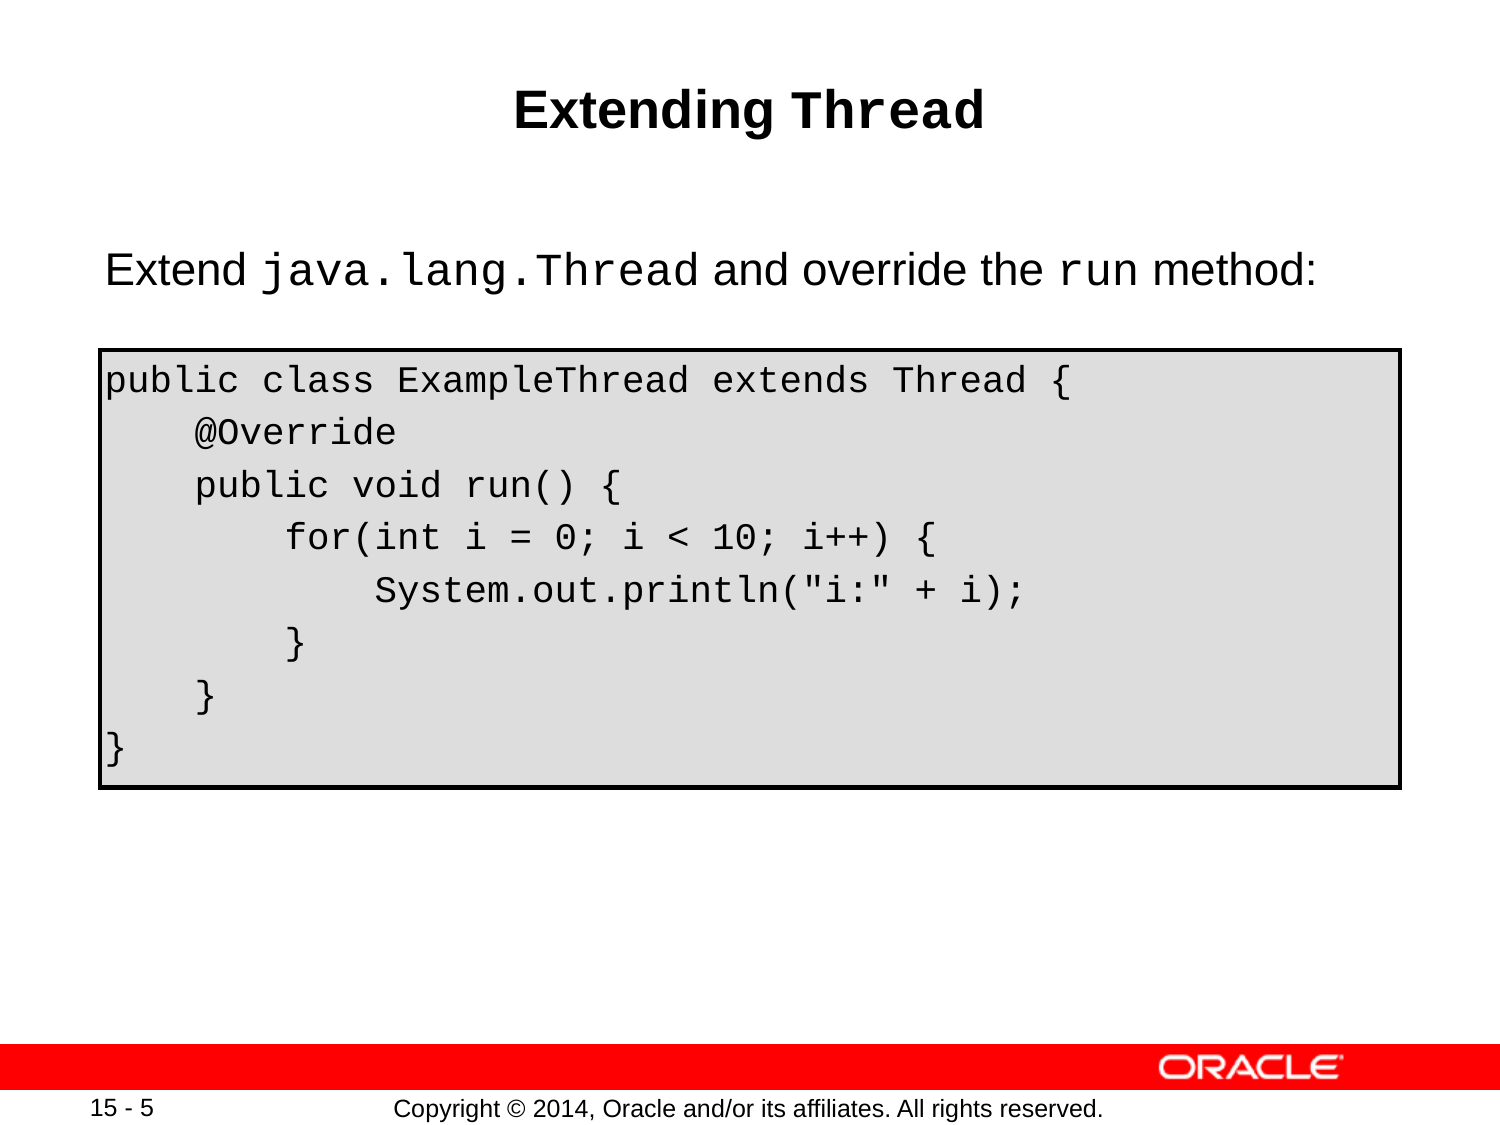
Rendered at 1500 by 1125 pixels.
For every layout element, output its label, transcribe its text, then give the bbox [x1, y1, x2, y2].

title Extending Thread [99, 72, 1399, 216]
picture [0, 1044, 1500, 1090]
list Extend java.lang.Thread and override the run method: public class ExampleThread extends Thread { @Override public void run() { for(int i = 0; i < 10; i++) { System.out.println("i:" + i); } } } [99, 237, 1399, 788]
